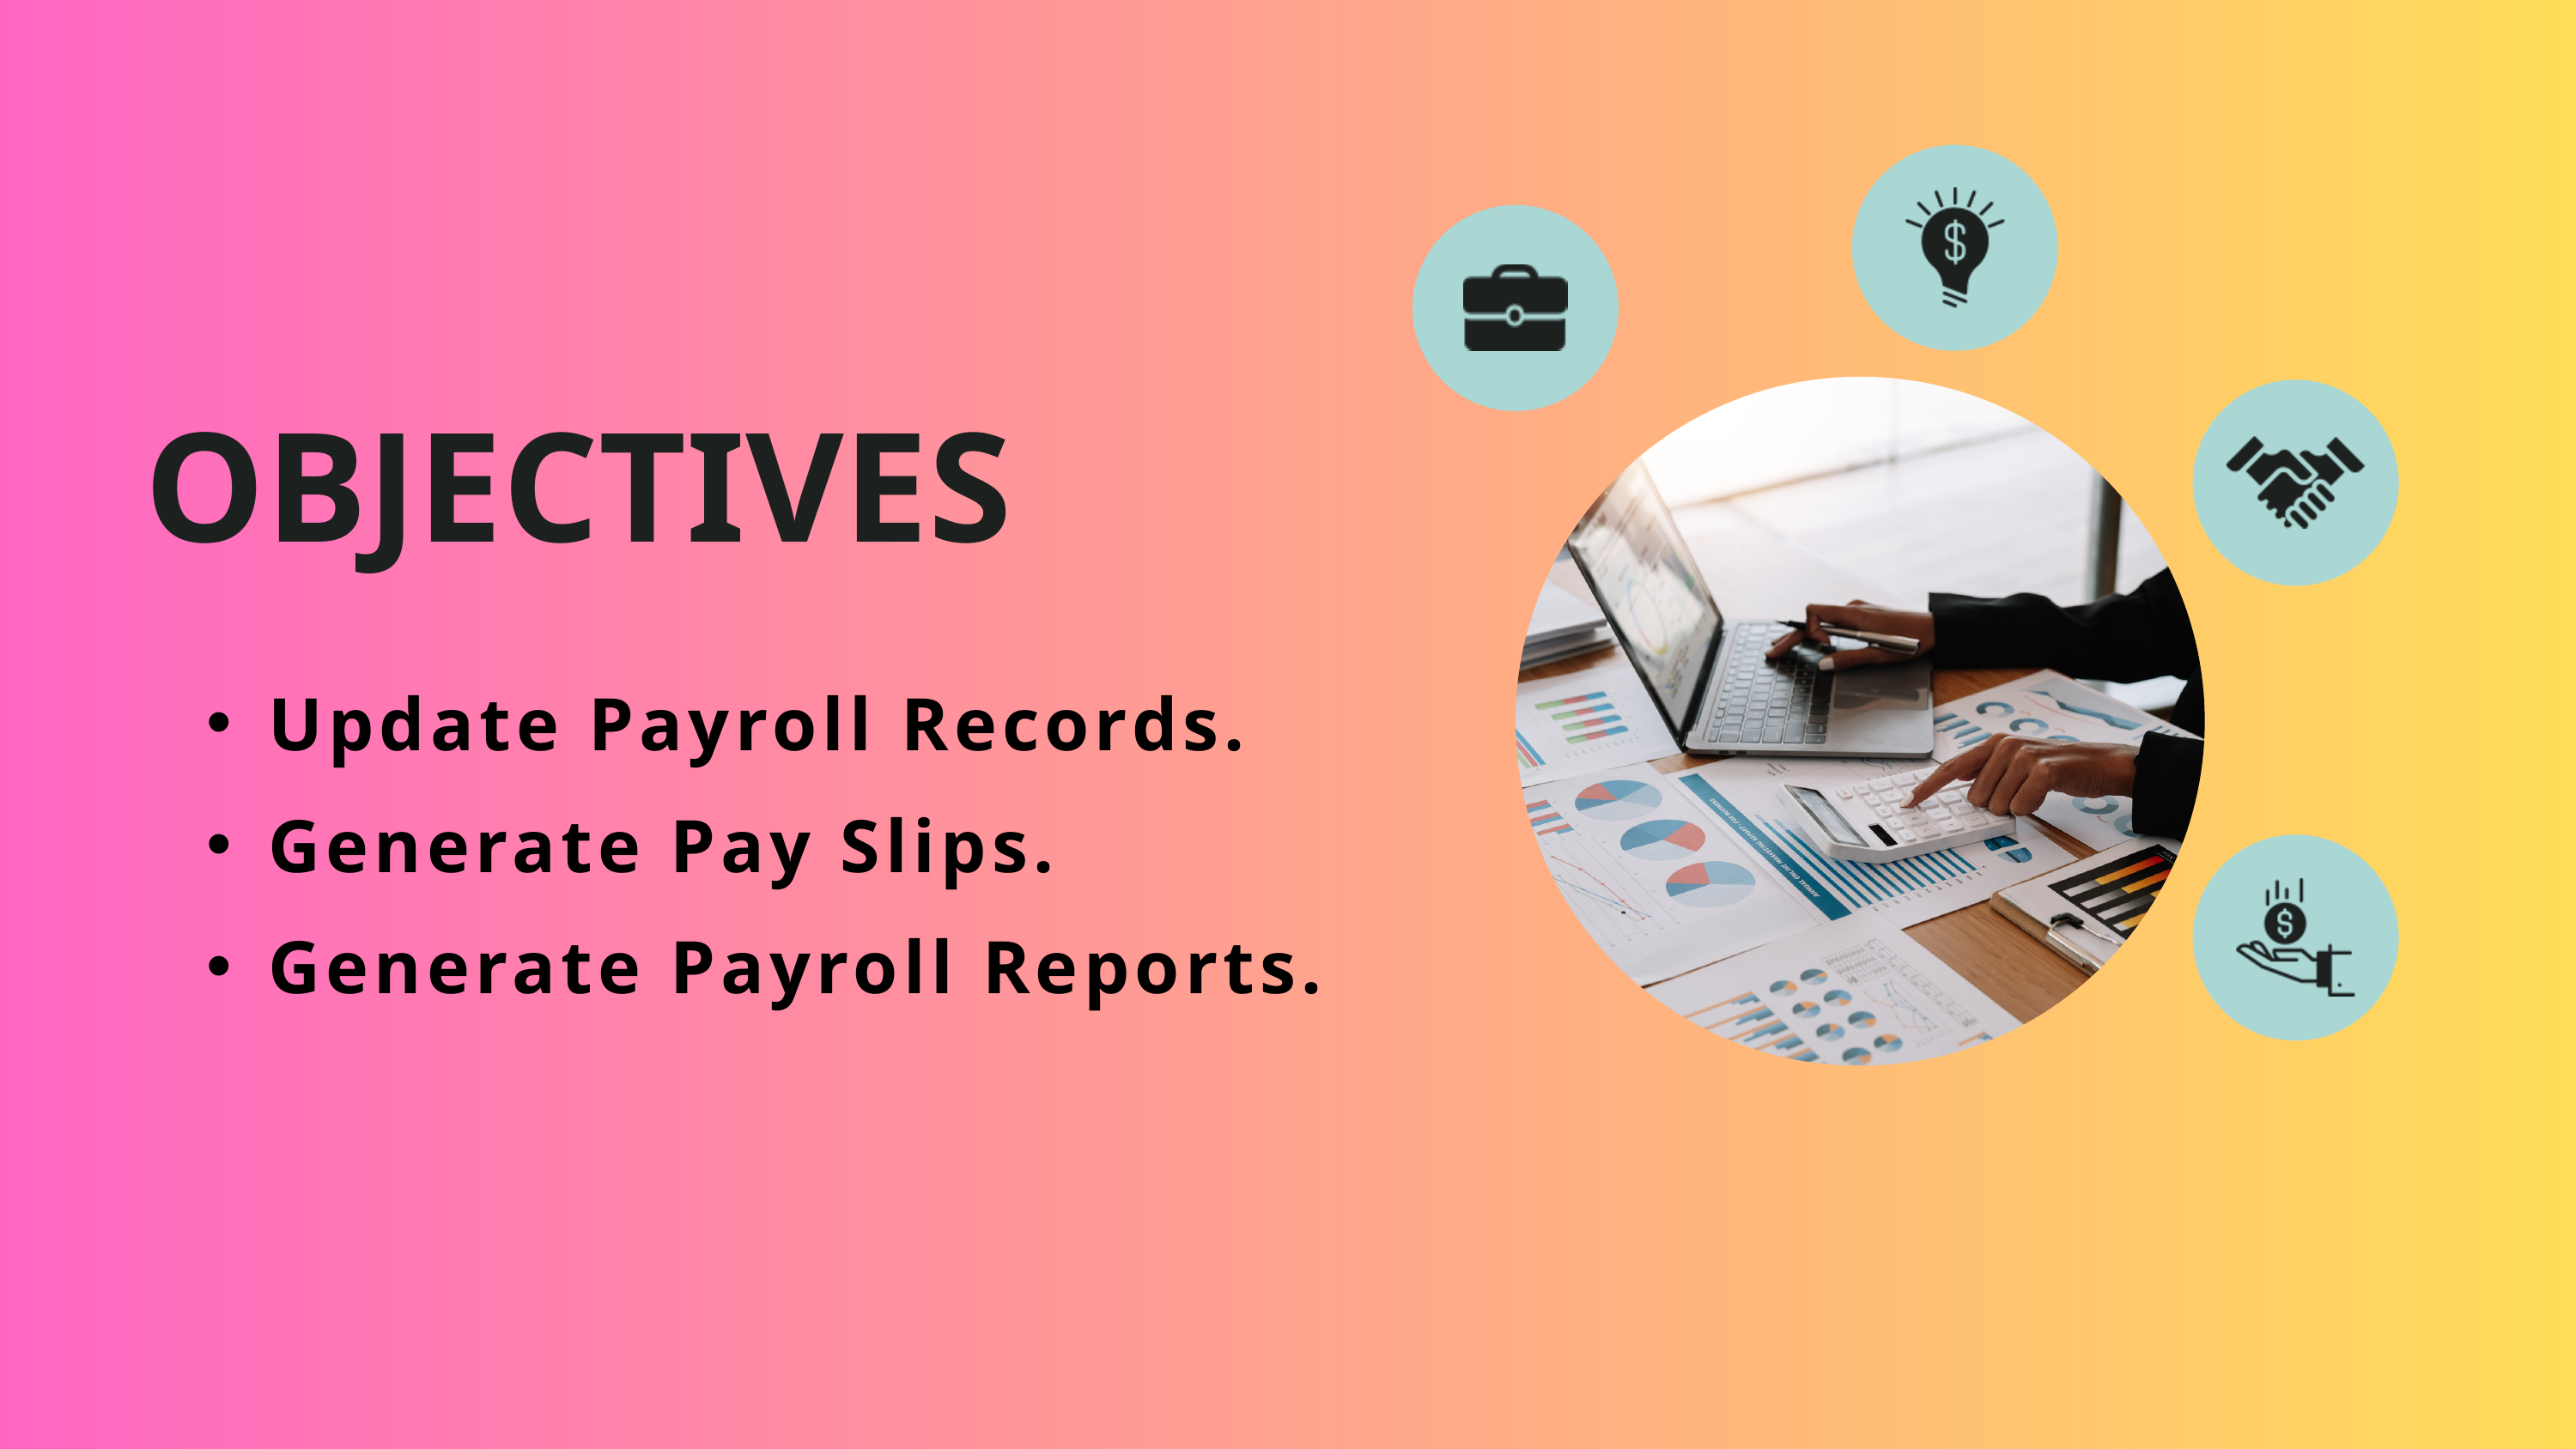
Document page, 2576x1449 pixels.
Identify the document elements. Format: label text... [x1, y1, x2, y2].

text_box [1515, 376, 2205, 1066]
text_box Update Payroll Records. Generate Pay Slips. Generate Payroll Reports. [144, 643, 1348, 1094]
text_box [2192, 379, 2399, 586]
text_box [1851, 144, 2059, 351]
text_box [1412, 204, 1619, 412]
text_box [2192, 834, 2399, 1041]
text_box OBJECTIVES [144, 399, 1348, 573]
